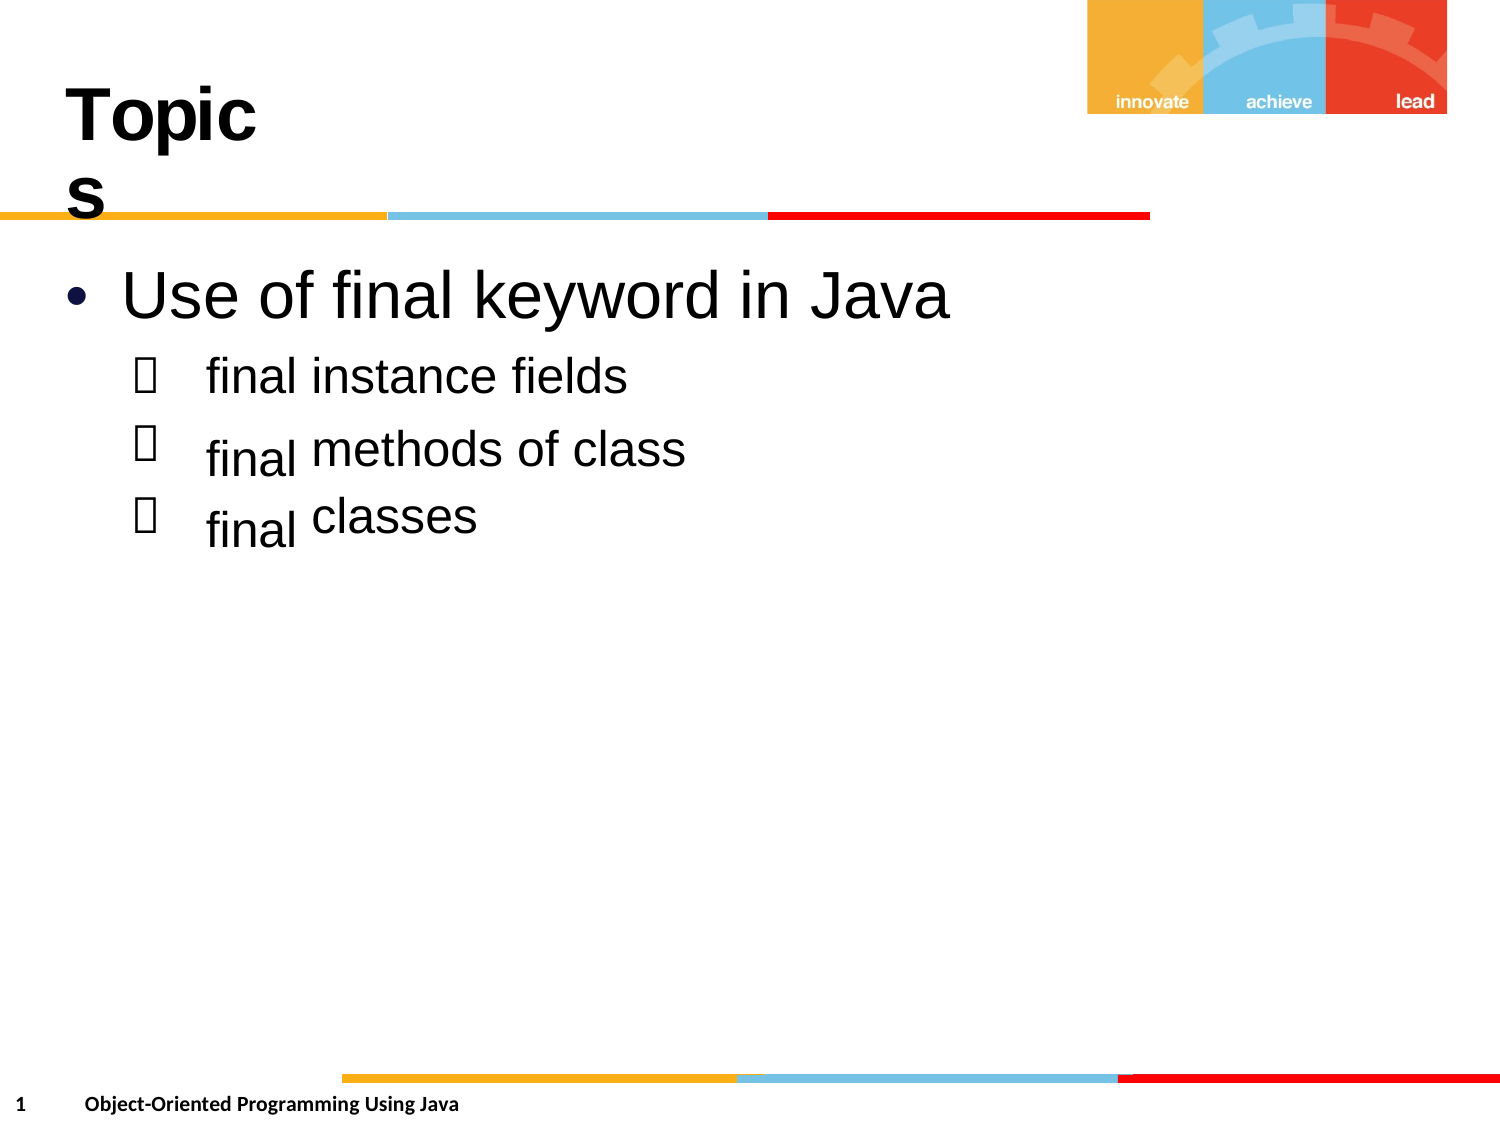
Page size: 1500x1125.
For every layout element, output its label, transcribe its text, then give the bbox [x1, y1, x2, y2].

text_box instance fields [309, 350, 638, 405]
text_box • [62, 261, 101, 333]
text_box Object-Oriented Programming Using Java [82, 1092, 519, 1122]
text_box Topics [62, 76, 298, 156]
text_box [1087, 0, 1448, 114]
text_box of [514, 422, 569, 477]
text_box Use of final keyword [119, 261, 734, 333]
text_box methods classes [309, 422, 513, 549]
text_box    [128, 350, 185, 549]
text_box final final final [203, 350, 307, 549]
text_box 1 [12, 1092, 34, 1122]
text_box class [570, 422, 696, 477]
text_box in [737, 261, 804, 333]
text_box Java [807, 261, 964, 333]
